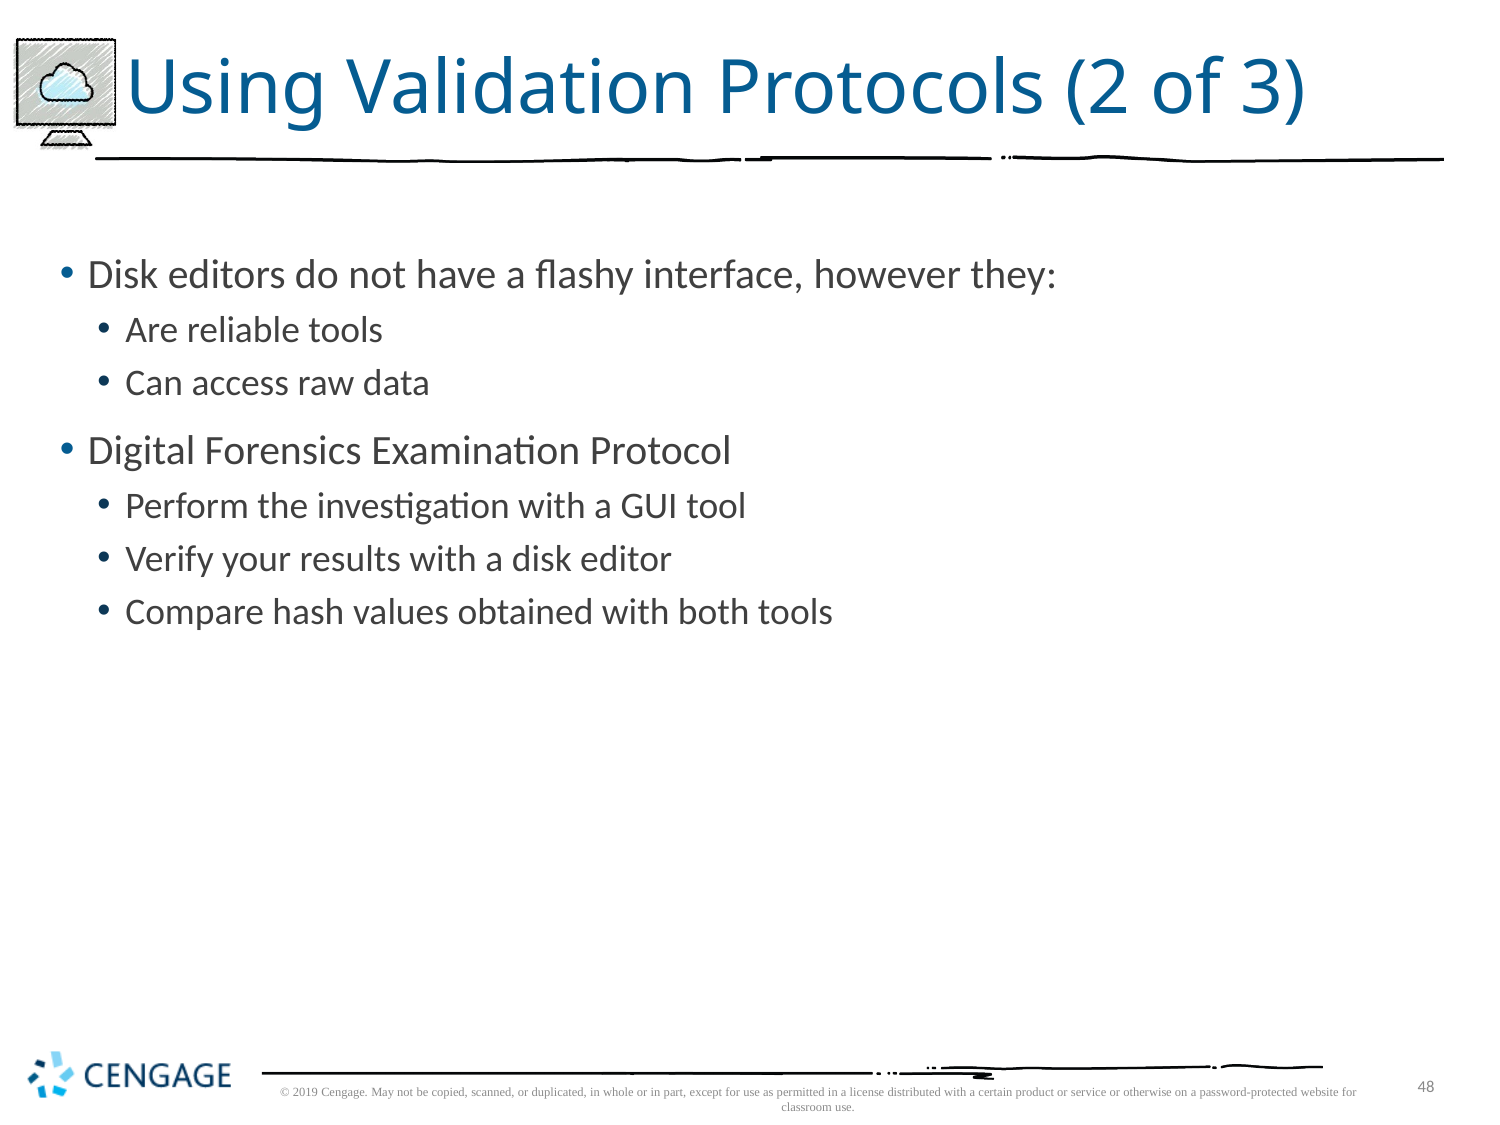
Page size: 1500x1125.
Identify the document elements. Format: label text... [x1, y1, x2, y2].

footer © 2019 Cengage. May not be copied, scanned, or duplicated, in whole or in part, except for use as permitted in a license distributed with a certain product or service or otherwise on a password-protected website for classroom use. [261, 1079, 1375, 1120]
picture [95, 155, 1444, 163]
picture [261, 1064, 1323, 1079]
picture [12, 36, 117, 151]
list Disk editors do not have a flashy interface, however they: Are reliable tools Can access raw data Digital Forensics Examination Protocol Perform the investigation with a GUI tool Verify your results with a disk editor Compare hash values obtained with both tools [59, 252, 1441, 761]
picture [7, 1037, 244, 1111]
title Using Validation Protocols (2 of 3) [125, 52, 1442, 130]
